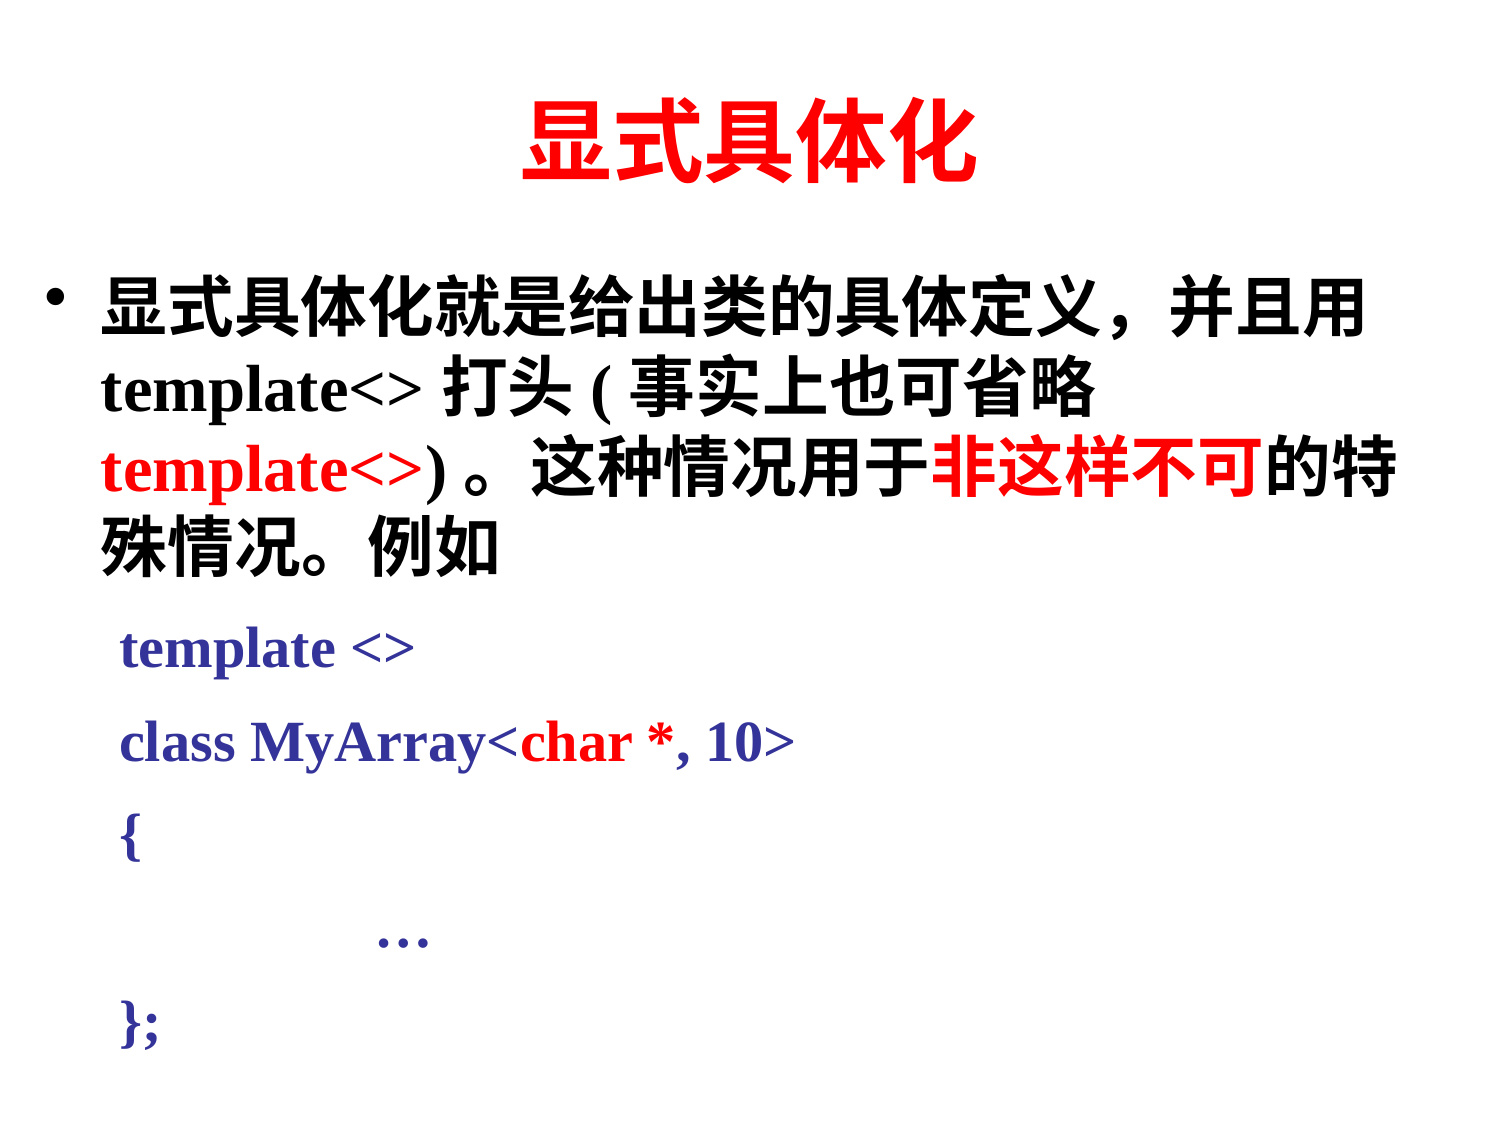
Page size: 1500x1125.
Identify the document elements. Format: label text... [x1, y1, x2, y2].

list 显式具体化就是给出类的具体定义，并且用template<>打头(事实上也可省略template<>)。这种情况用于非这样不可的特殊情况。例如 template <> class MyArray<char *, 10> { … }; [29, 256, 1471, 1000]
title 显式具体化 [74, 44, 1426, 233]
